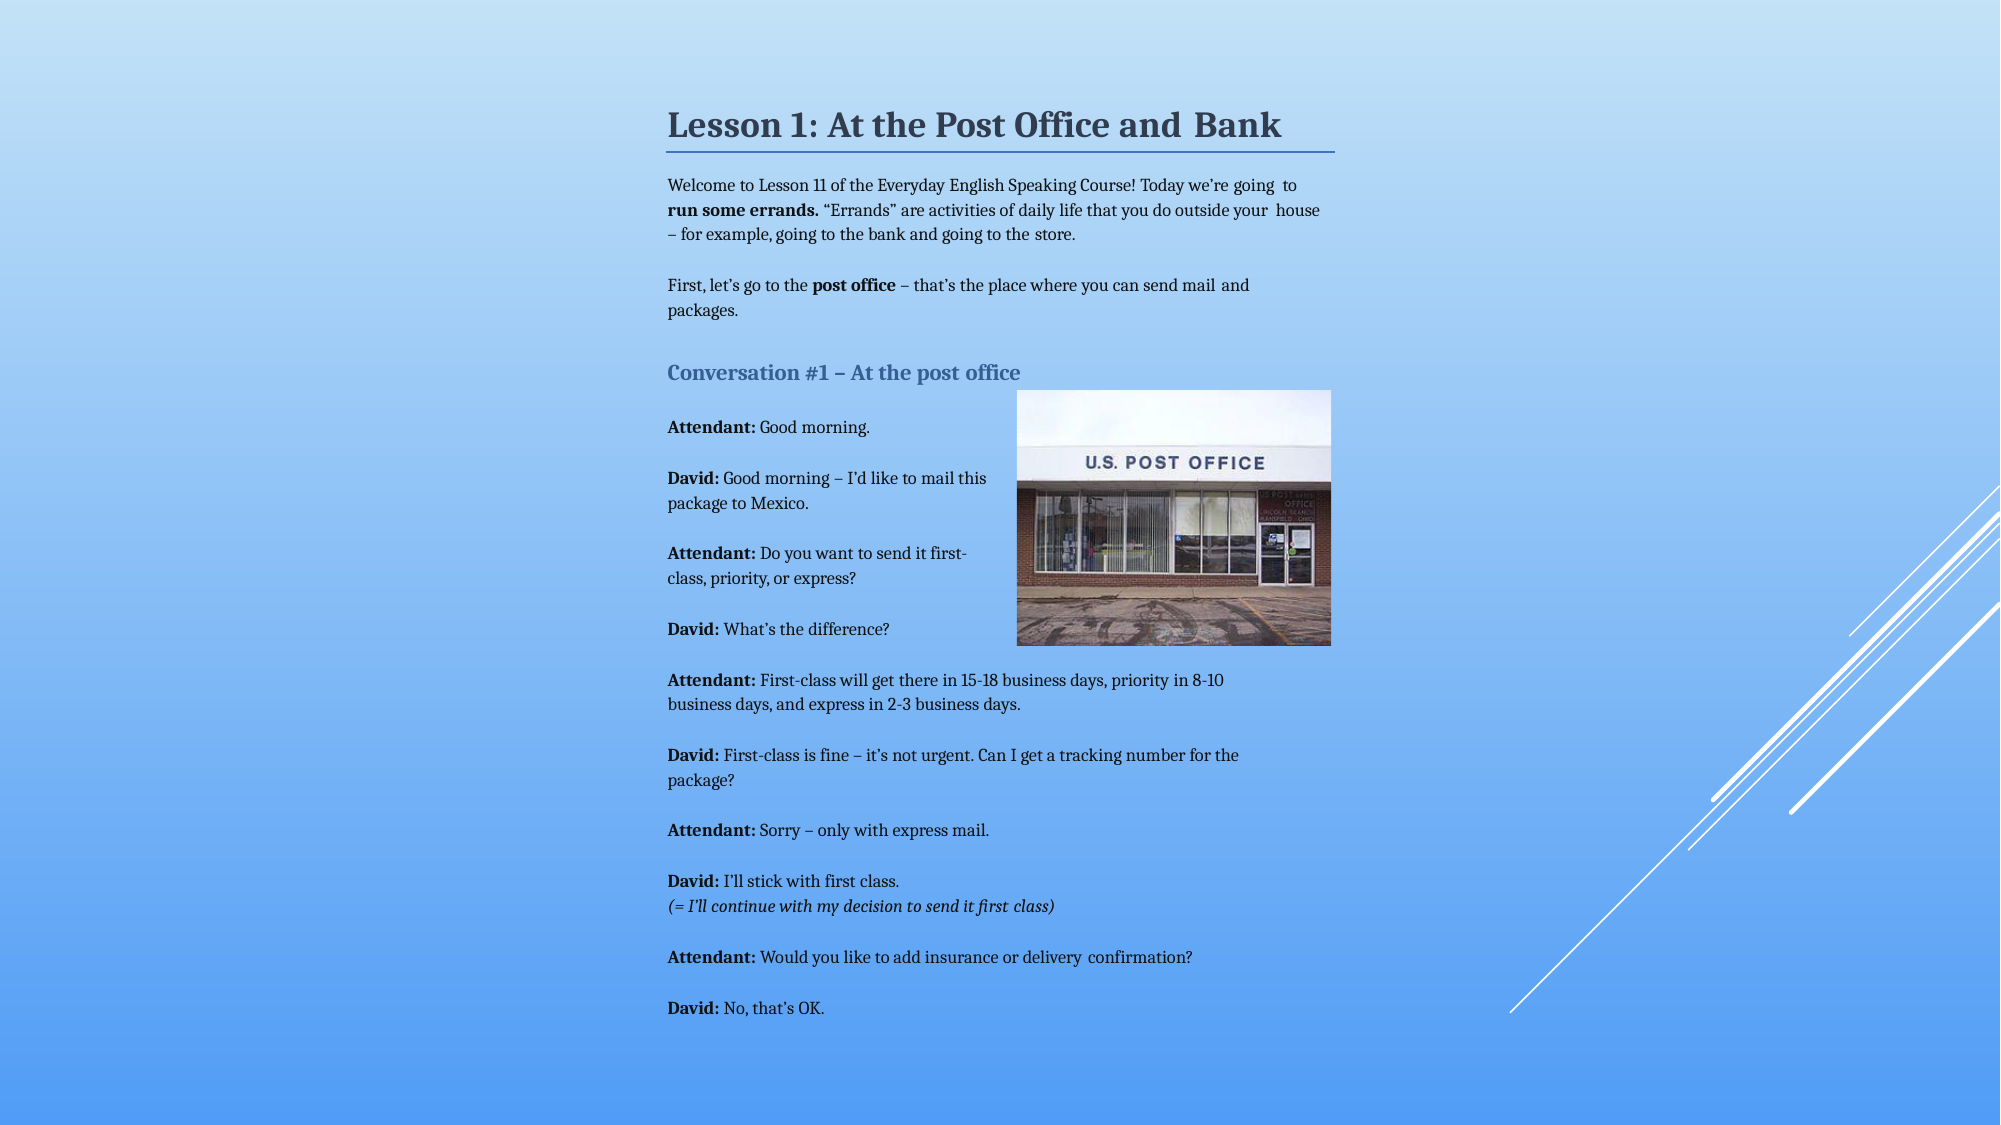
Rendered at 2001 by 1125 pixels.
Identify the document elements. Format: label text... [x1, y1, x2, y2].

text_box Lesson 1: At the Post Office and Bank [666, 100, 1325, 145]
text_box [1016, 390, 1332, 646]
text_box Welcome to Lesson 11 of the Everyday English Speaking Course! Today we’re going to run some errands. “Errands” are activities of daily life that you do outside your house – for example, going to the bank and going to the store. First, let’s go to the post office – that’s the place where you can send mail and packages. Conversation #1 – At the post office Attendant: Good morning. David: Good morning – I’d like to mail this package to Mexico. Attendant: Do you want to send it first- class, priority, or express? David: What’s the difference? Attendant: First-class will get there in 15-18 business days, priority in 8-10 business days, and express in 2-3 business days. David: First-class is fine – it’s not urgent. Can I get a tracking number for the package? Attendant: Sorry – only with express mail. David: I’ll stick with first class. (= I’ll continue with my decision to send it first class) Attendant: Would you like to add insurance or delivery confirmation? David: No, that’s OK. [666, 170, 1325, 1018]
